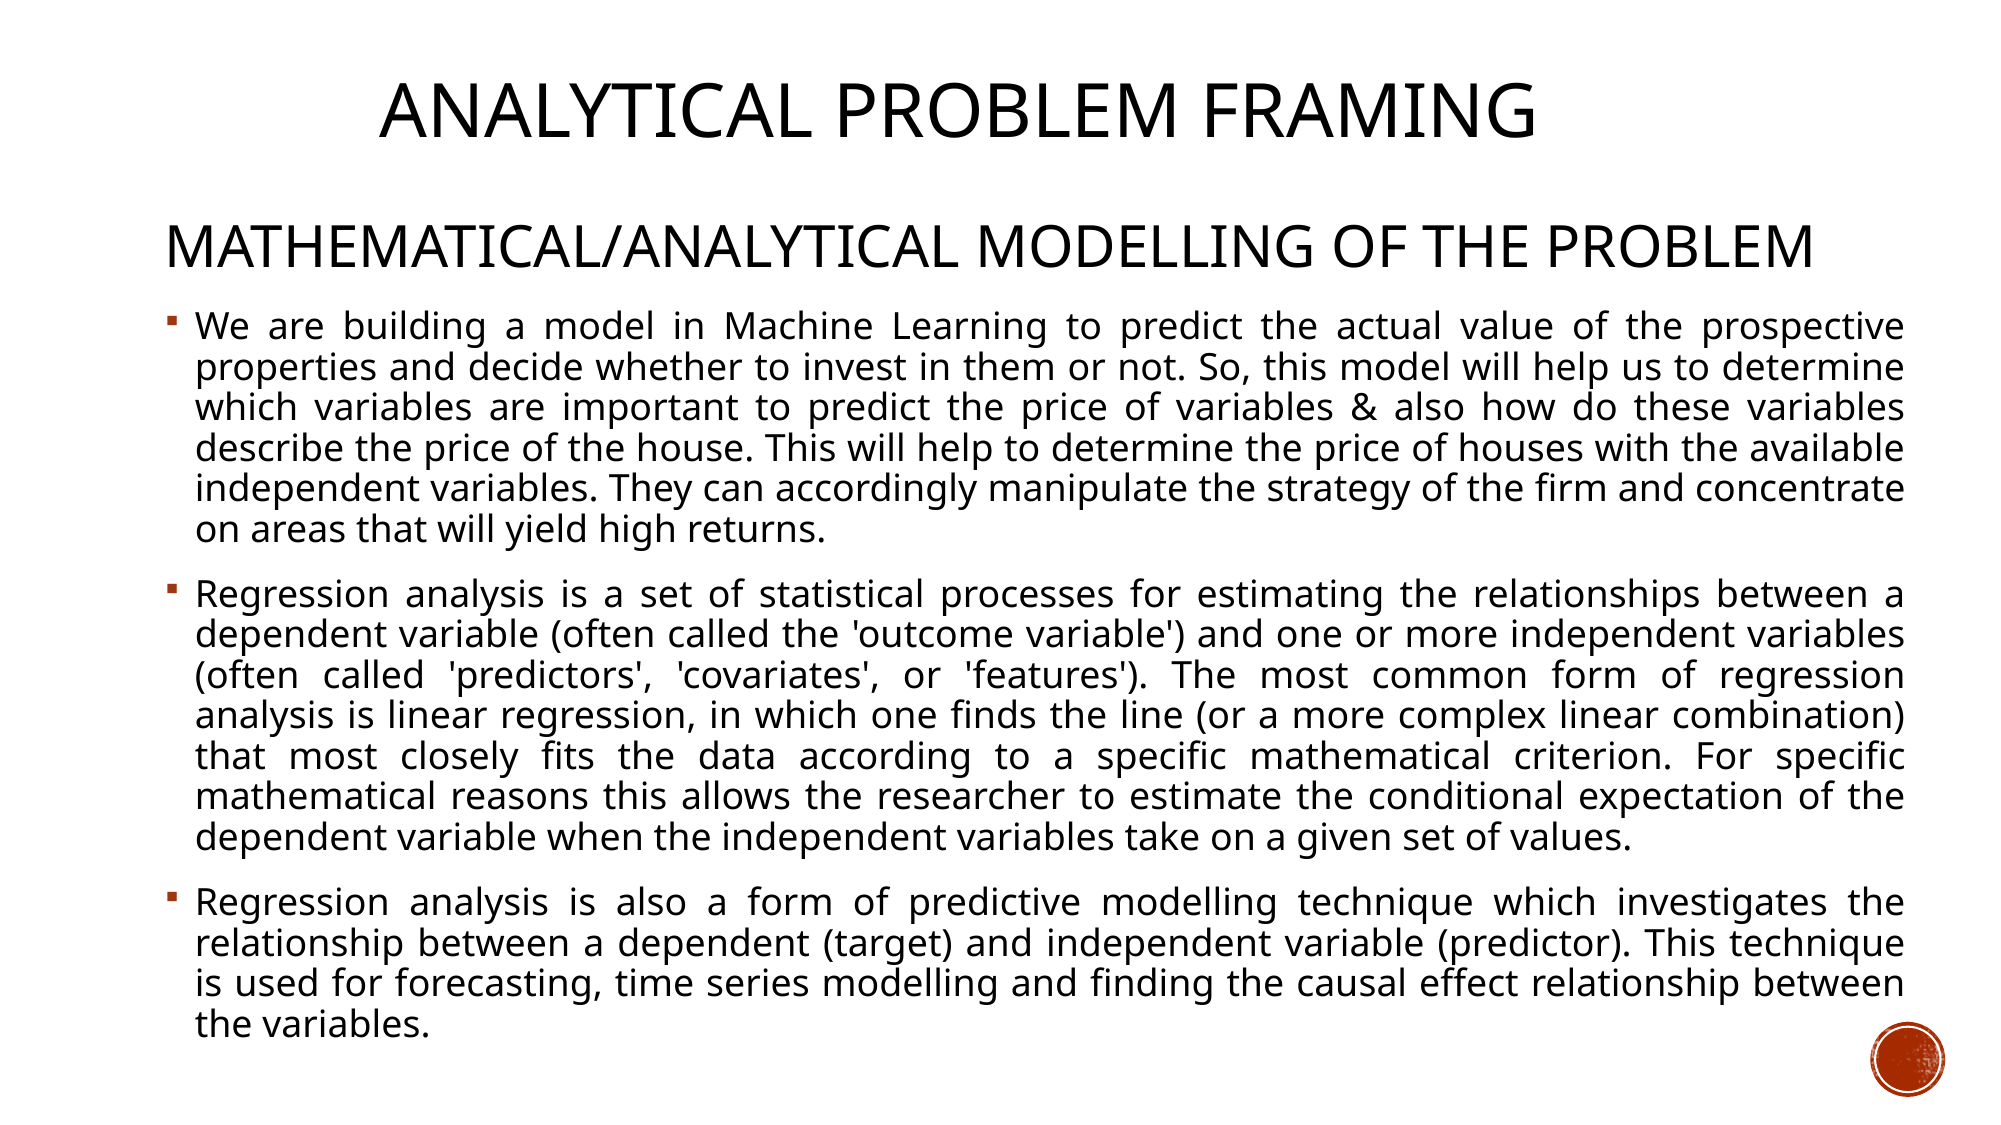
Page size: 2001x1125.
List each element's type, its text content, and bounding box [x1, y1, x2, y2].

title ANALYTICAL PROBLEM FRAMING MATHEMATICAL/ANALYTICAL MODELLING OF THE PROBLEM [149, 52, 1898, 299]
list We are building a model in Machine Learning to predict the actual value of the prospective properties and decide whether to invest in them or not. So, this model will help us to determine which variables are important to predict the price of variables & also how do these variables describe the price of the house. This will help to determine the price of houses with the available independent variables. They can accordingly manipulate the strategy of the firm and concentrate on areas that will yield high returns. Regression analysis is a set of statistical processes for estimating the relationships between a dependent variable (often called the 'outcome variable') and one or more independent variables (often called 'predictors', 'covariates', or 'features'). The most common form of regression analysis is linear regression, in which one finds the line (or a more complex linear combination) that most closely fits the data according to a specific mathematical criterion. For specific mathematical reasons this allows the researcher to estimate the conditional expectation of the dependent variable when the independent variables take on a given set of values. Regression analysis is also a form of predictive modelling technique which investigates the relationship between a dependent (target) and independent variable (predictor). This technique is used for forecasting, time series modelling and finding the causal effect relationship between the variables. [149, 299, 1923, 1088]
